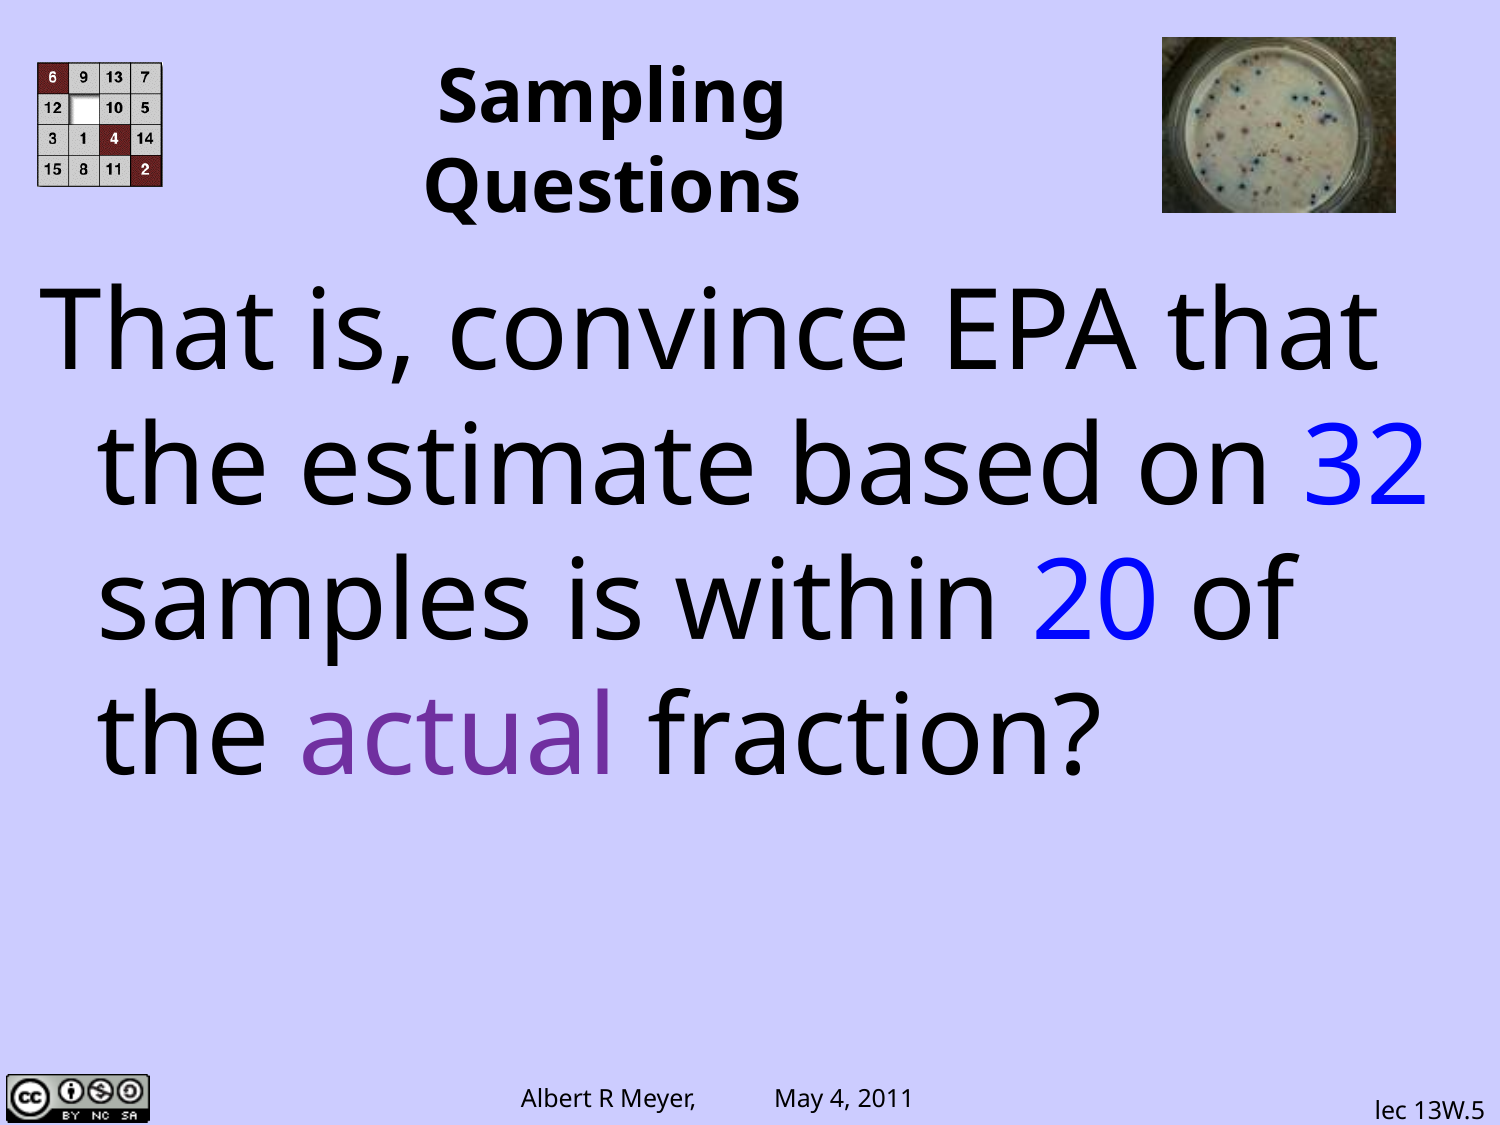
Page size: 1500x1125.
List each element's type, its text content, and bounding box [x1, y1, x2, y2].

title Sampling Questions [224, 62, 1001, 213]
picture [6, 1074, 150, 1123]
list That is, convince EPA that the estimate based on 32 samples is within 20 of the actual fraction? [24, 249, 1451, 851]
picture [37, 62, 163, 187]
picture [1162, 37, 1396, 213]
slide_number lec 13W.5 [1262, 1087, 1500, 1125]
